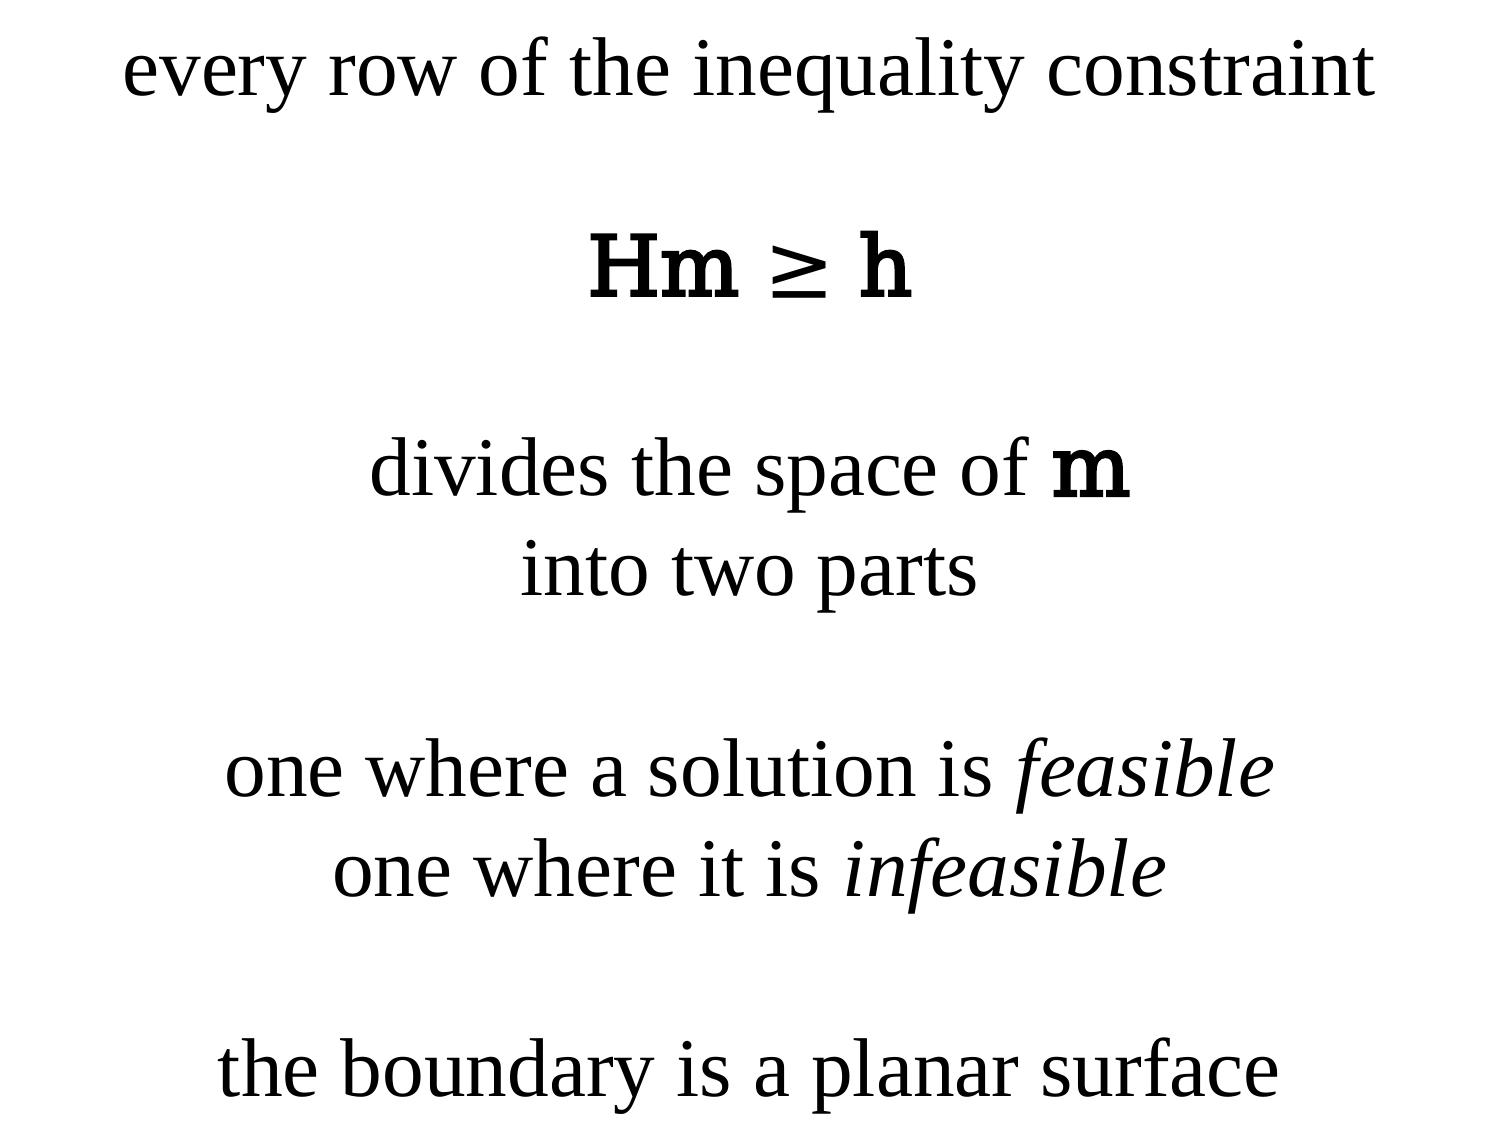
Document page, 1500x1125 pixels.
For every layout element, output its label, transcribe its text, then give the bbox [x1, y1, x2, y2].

text_box every row of the inequality constraint Hm ≥ h divides the space of m into two parts one where a solution is feasible one where it is infeasible the boundary is a planar surface [0, 0, 1500, 1125]
